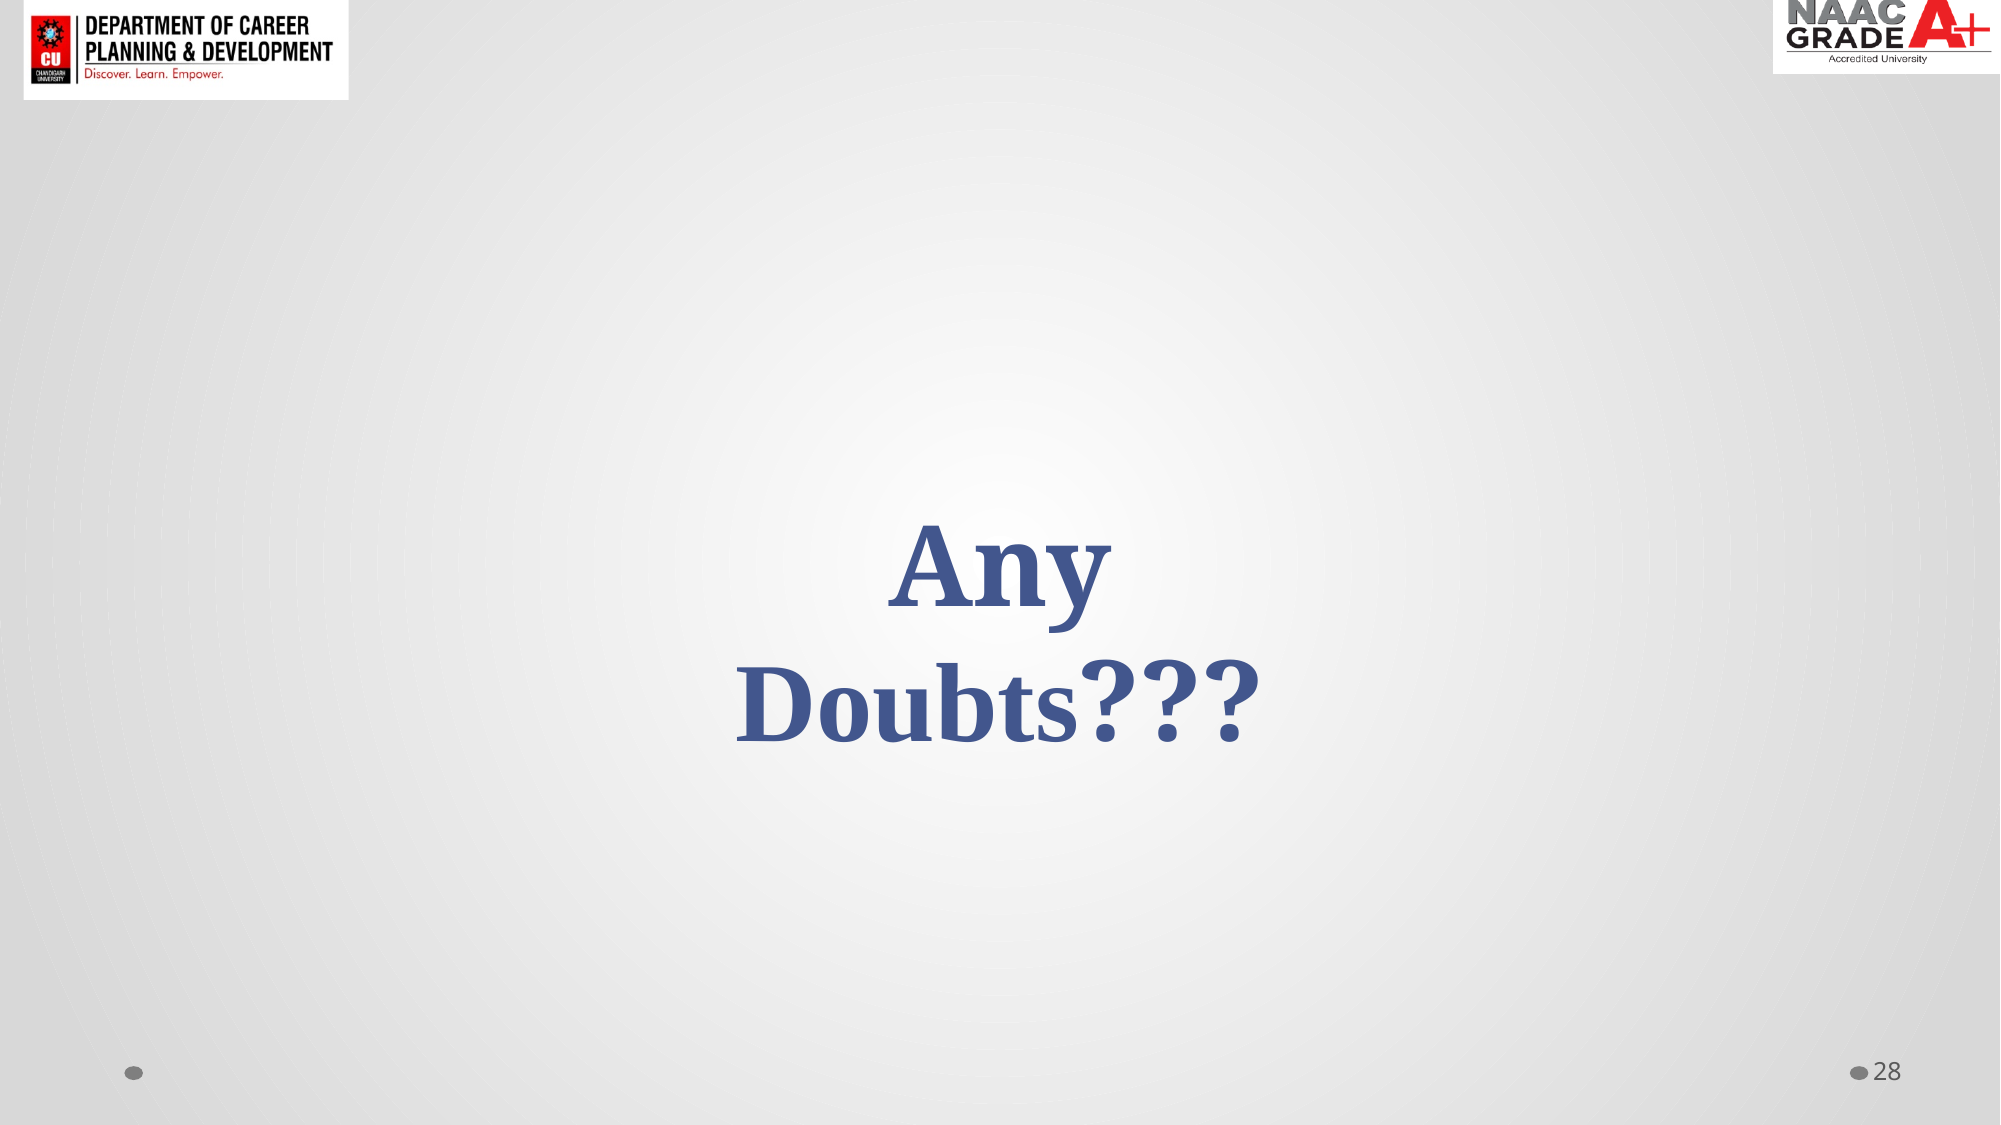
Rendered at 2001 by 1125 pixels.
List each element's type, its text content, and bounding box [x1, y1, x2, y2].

text_box Any Doubts??? [610, 486, 1390, 772]
picture [1772, 0, 2000, 74]
picture [23, 0, 349, 100]
slide_number 28 [1868, 1042, 1992, 1103]
